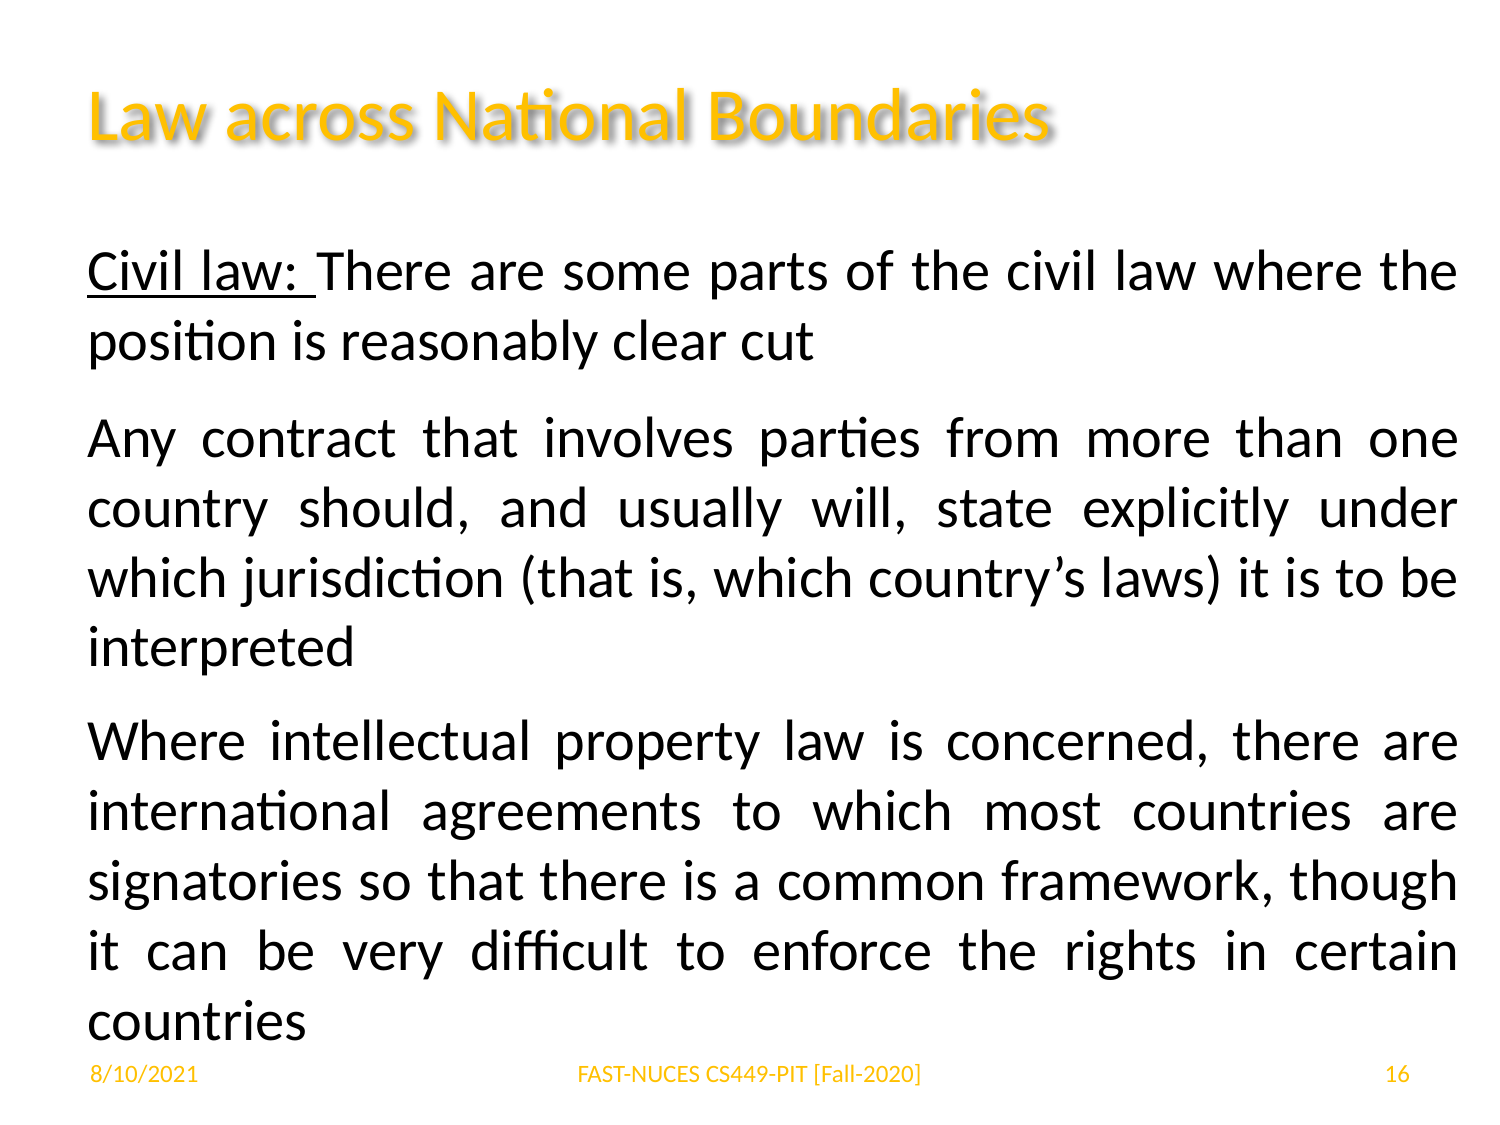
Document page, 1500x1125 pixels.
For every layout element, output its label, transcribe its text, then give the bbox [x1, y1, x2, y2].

slide_number ‹#› [1074, 1042, 1425, 1103]
list Civil law: There are some parts of the civil law where the position is reasonably clear cut Any contract that involves parties from more than one country should, and usually will, state explicitly under which jurisdiction (that is, which country’s laws) it is to be interpreted Where intellectual property law is concerned, there are international agreements to which most countries are signatories so that there is a common framework, though it can be very difficult to enforce the rights in certain countries [72, 224, 1475, 1014]
title Law across National Boundaries [72, 60, 1423, 161]
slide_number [75, 1042, 425, 1103]
footer FAST-NUCES CS449-PIT [Fall-2020] [425, 1042, 1074, 1103]
